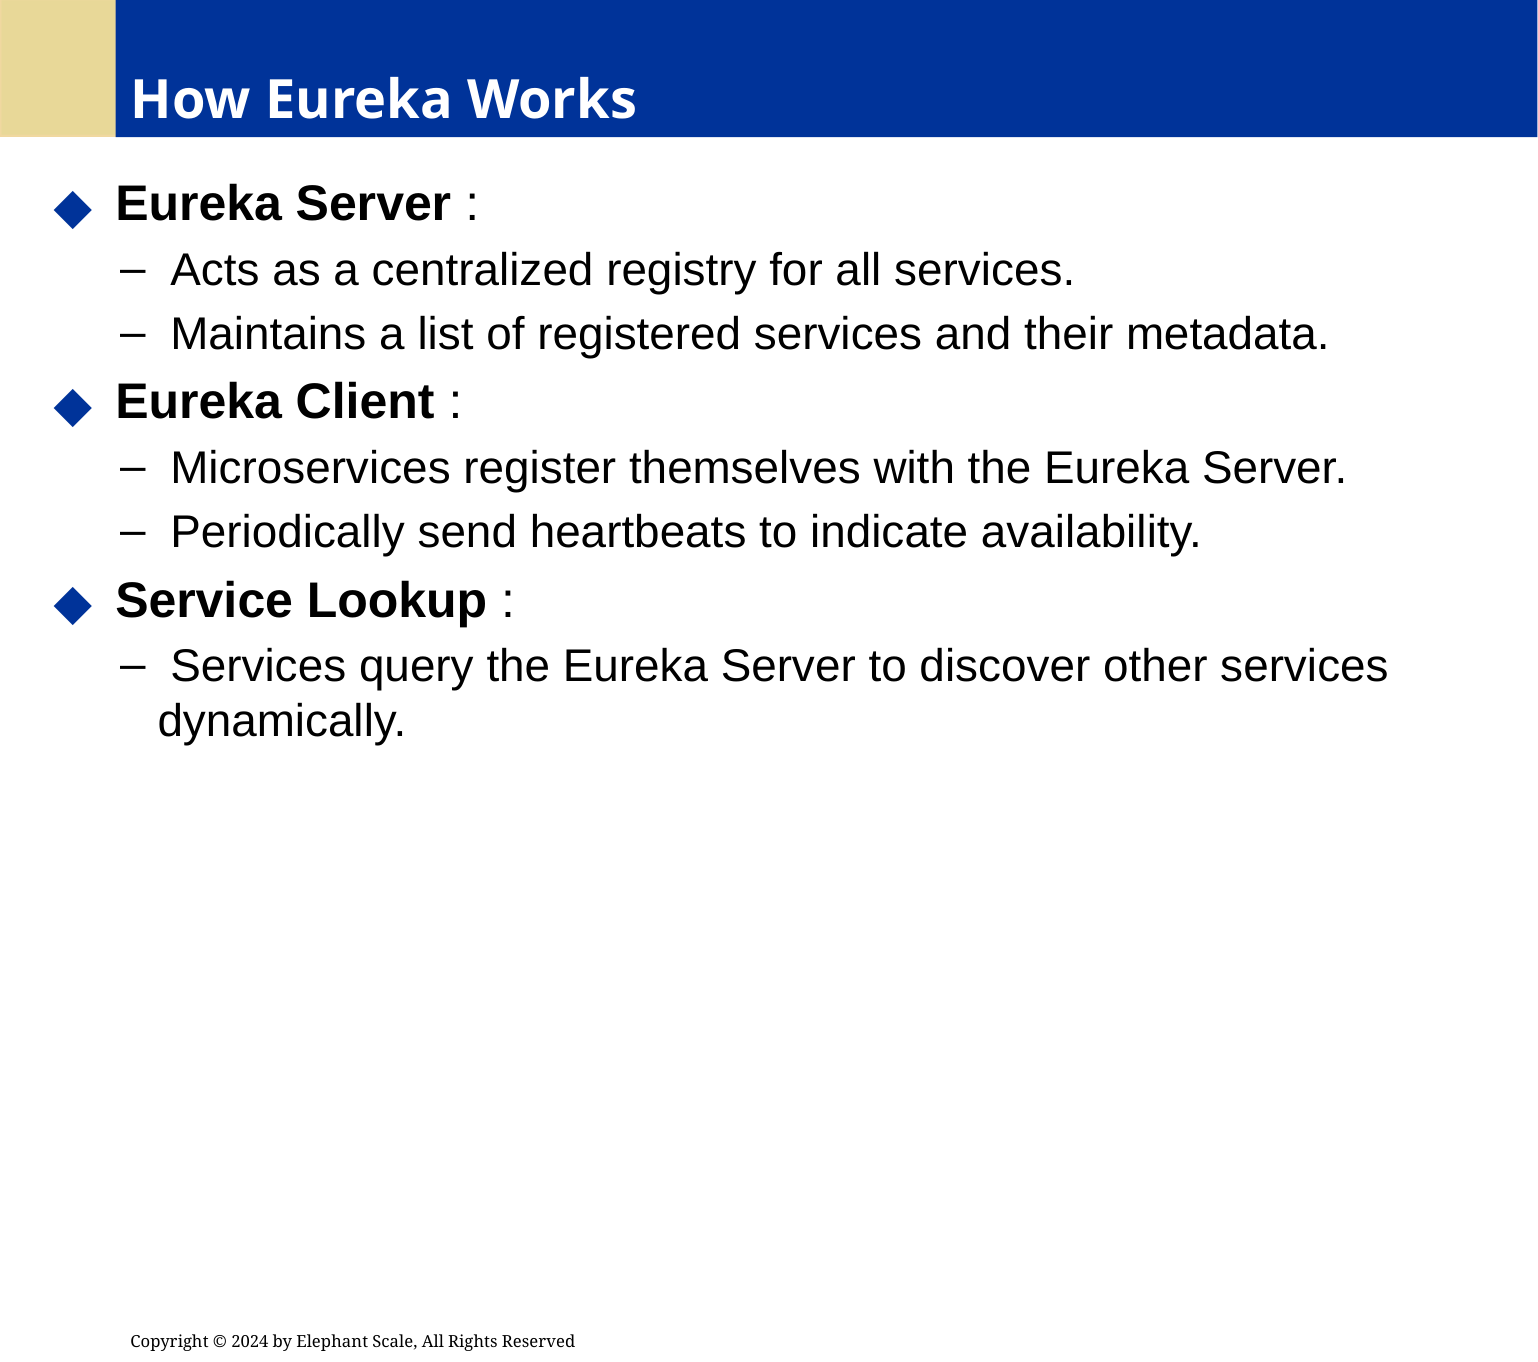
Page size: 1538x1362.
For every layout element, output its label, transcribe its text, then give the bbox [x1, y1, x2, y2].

text_box Copyright © 2024 by Elephant Scale, All Rights Reserved [115, 1322, 1538, 1358]
picture [0, 0, 115, 137]
list Eureka Server : Acts as a centralized registry for all services. Maintains a list of registered services and their metadata. Eureka Client : Microservices register themselves with the Eureka Server. Periodically send heartbeats to indicate availability. Service Lookup : Services query the Eureka Server to discover other services dynamically. [38, 163, 1499, 1284]
title How Eureka Works [115, 0, 1538, 138]
